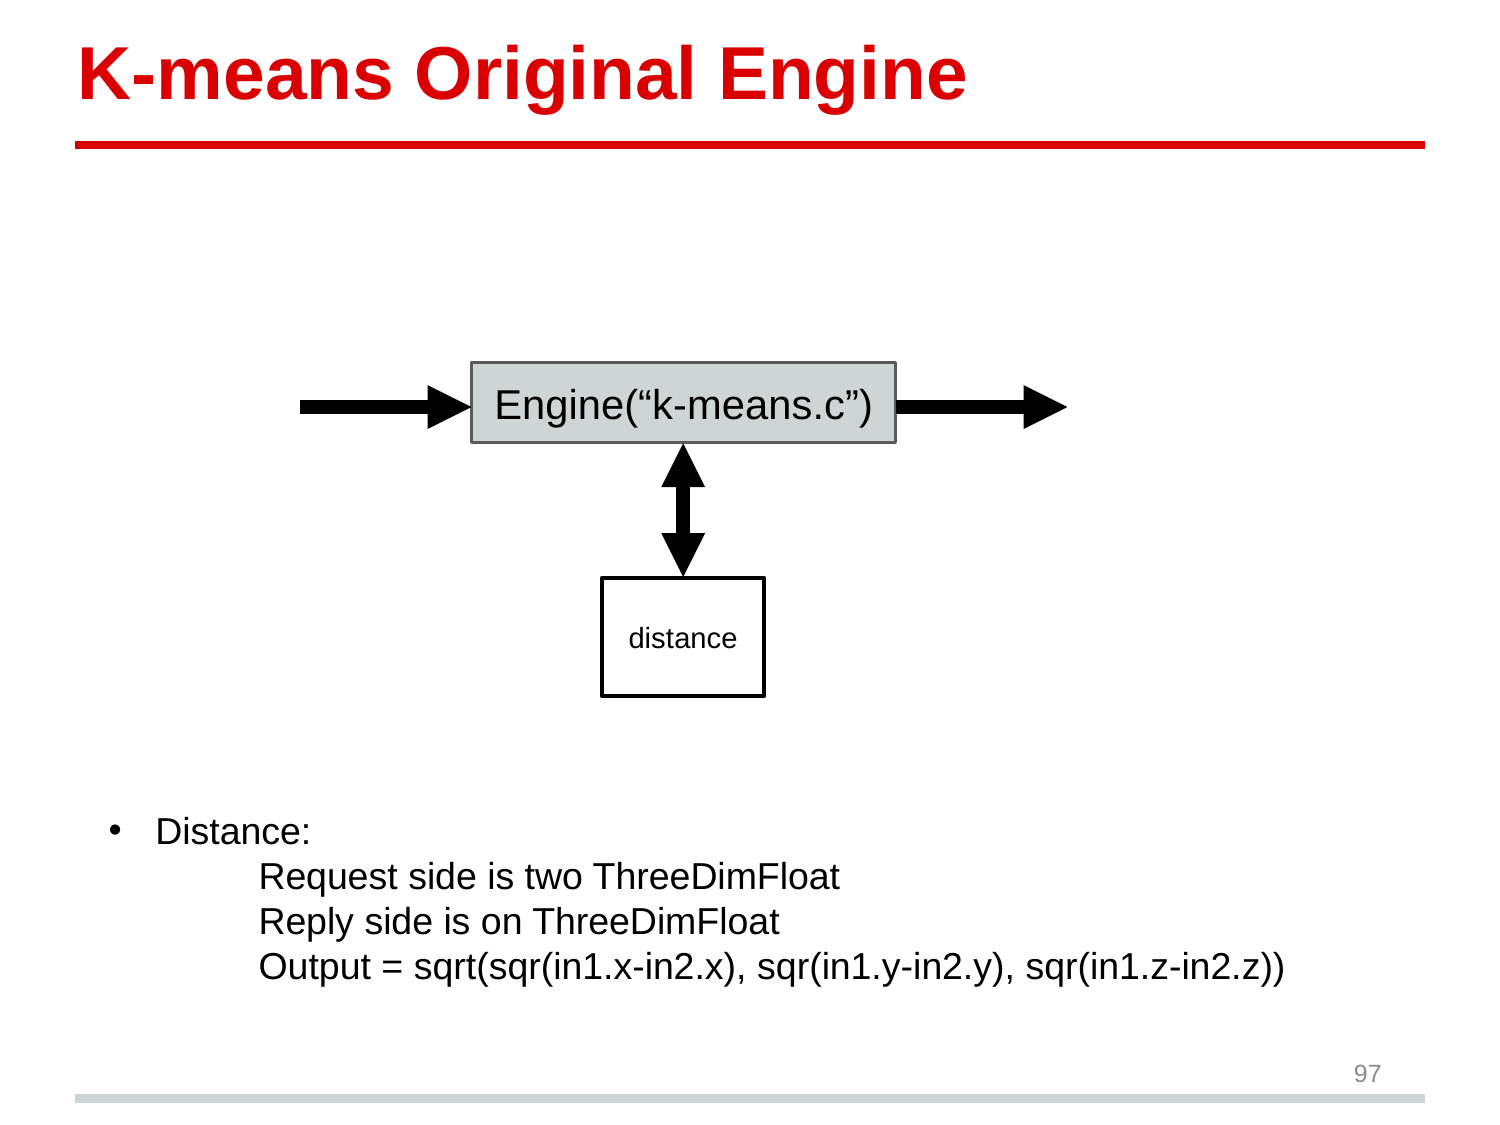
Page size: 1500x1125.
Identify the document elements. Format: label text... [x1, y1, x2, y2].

slide_number 97 [1059, 1042, 1397, 1103]
title K-means Original Engine [24, 0, 1450, 130]
text_box Engine(“k-means.c”) [471, 362, 896, 443]
text_box distance [600, 576, 766, 698]
text_box Distance: Request side is two ThreeDimFloat Reply side is on ThreeDimFloat Output = sqrt(sqr(in1.x-in2.x), sqr(in1.y-in2.y), sqr(in1.z-in2.z)) [93, 799, 1382, 995]
